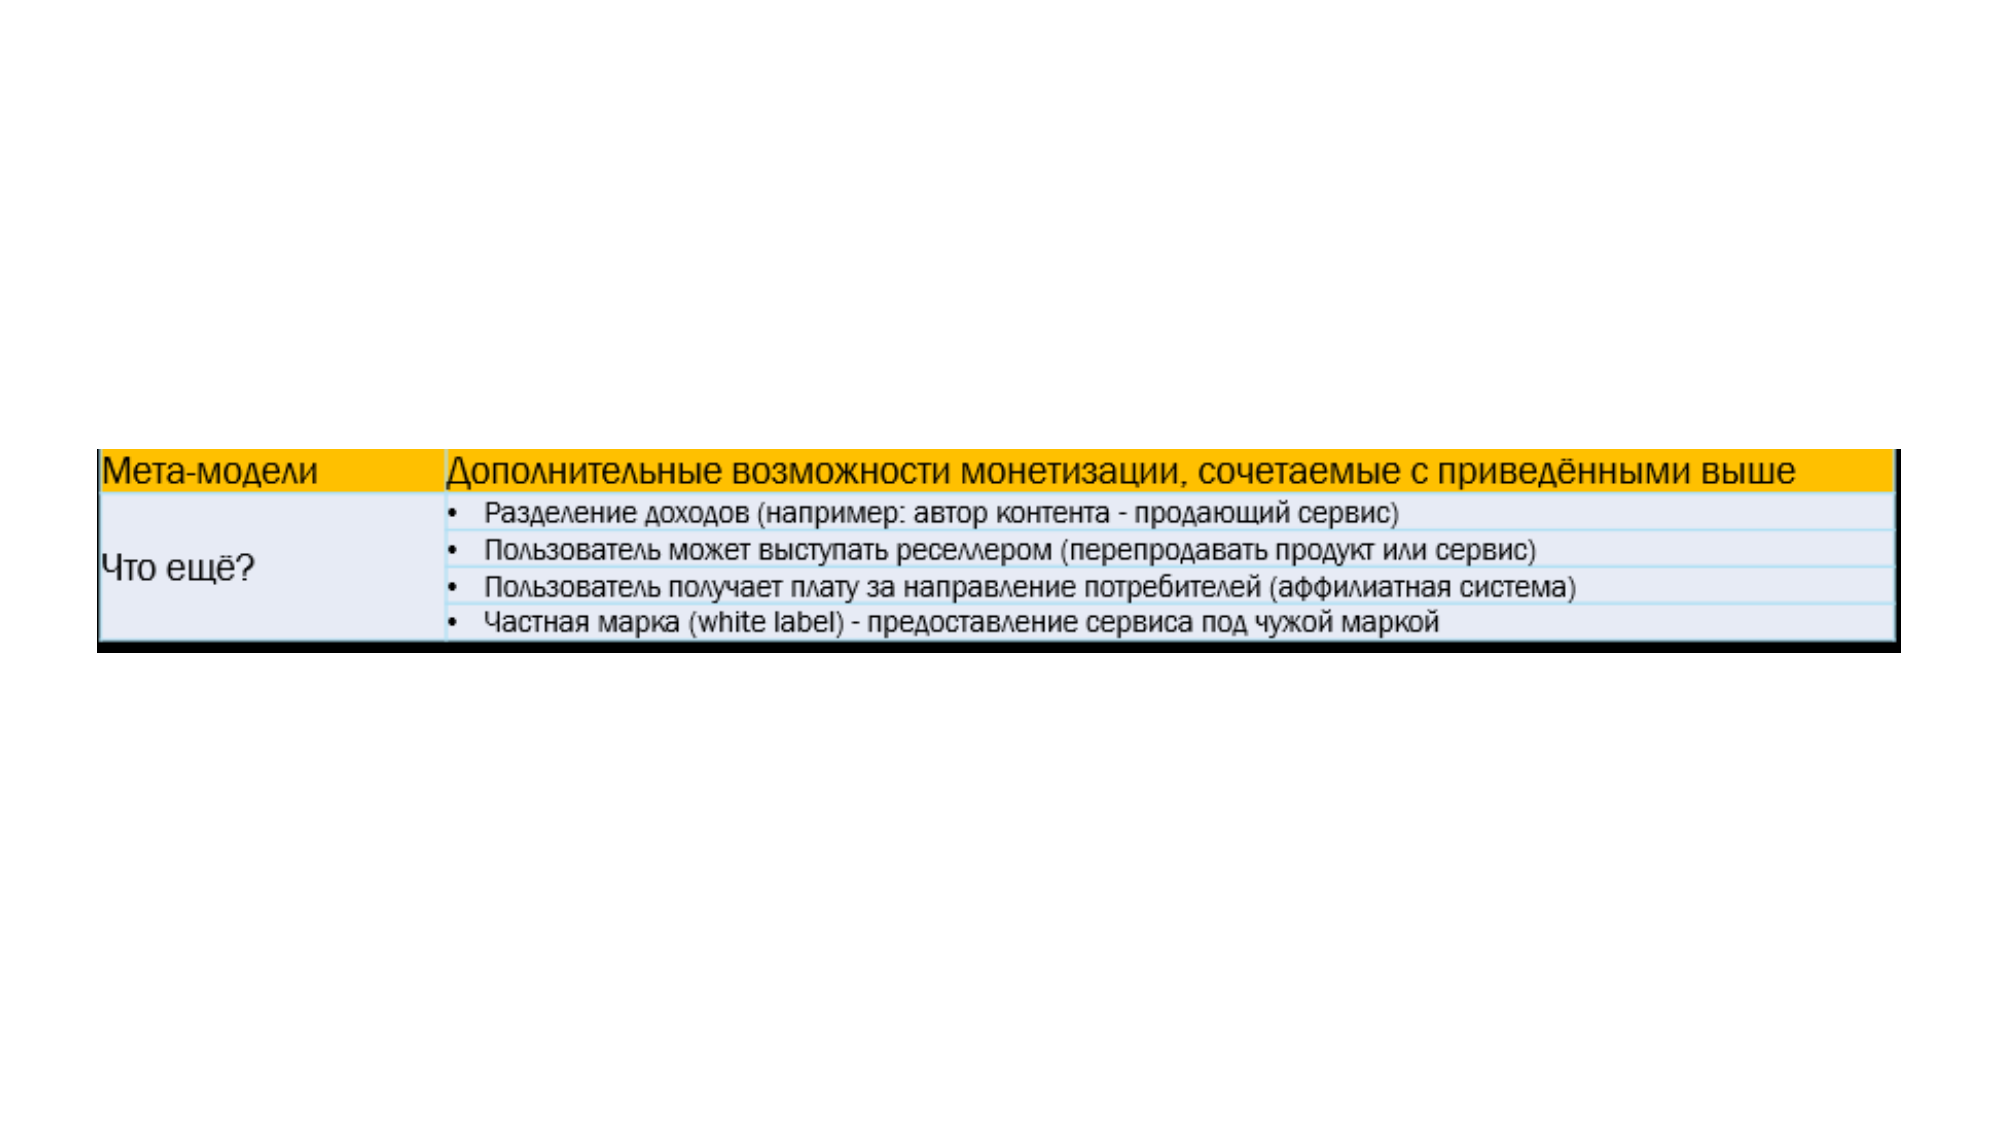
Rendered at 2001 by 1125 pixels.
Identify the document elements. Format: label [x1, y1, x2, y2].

picture [97, 449, 1901, 653]
